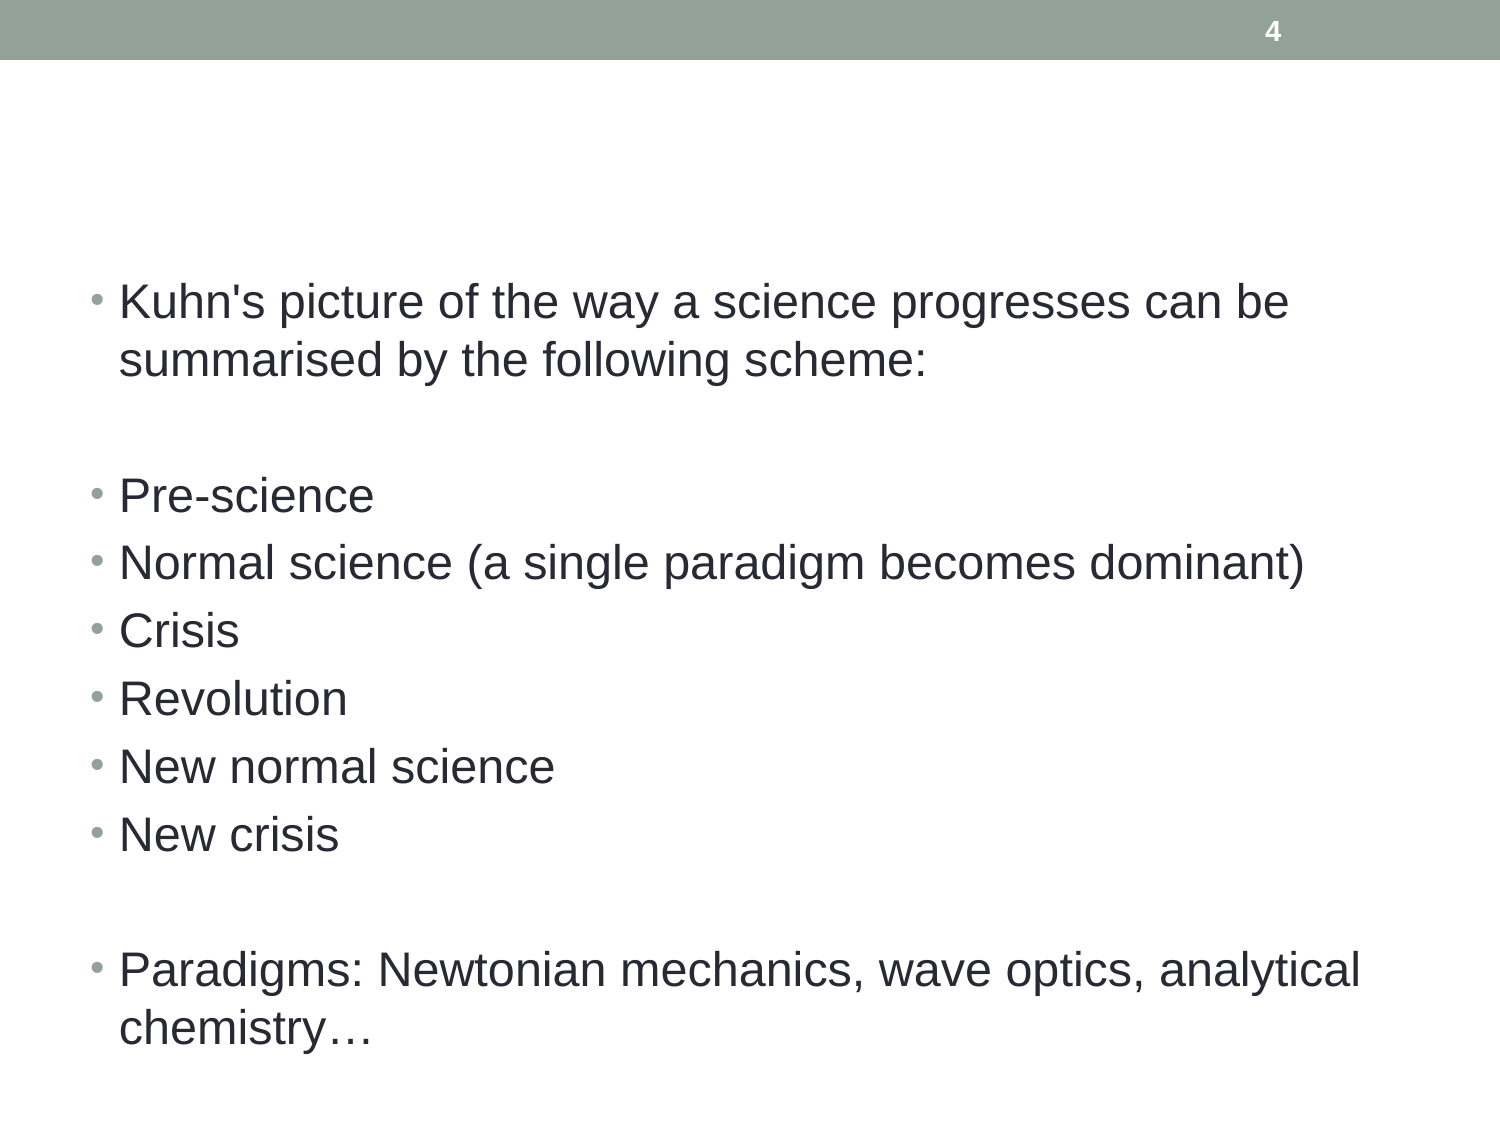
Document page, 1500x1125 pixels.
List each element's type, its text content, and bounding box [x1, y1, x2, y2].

slide_number 4 [1250, 3, 1425, 57]
list Kuhn's picture of the way a science progresses can be summarised by the following scheme: Pre-science Normal science (a single paradigm becomes dominant) Crisis Revolution New normal science New crisis Paradigms: Newtonian mechanics, wave optics, analytical chemistry… [75, 262, 1425, 1063]
